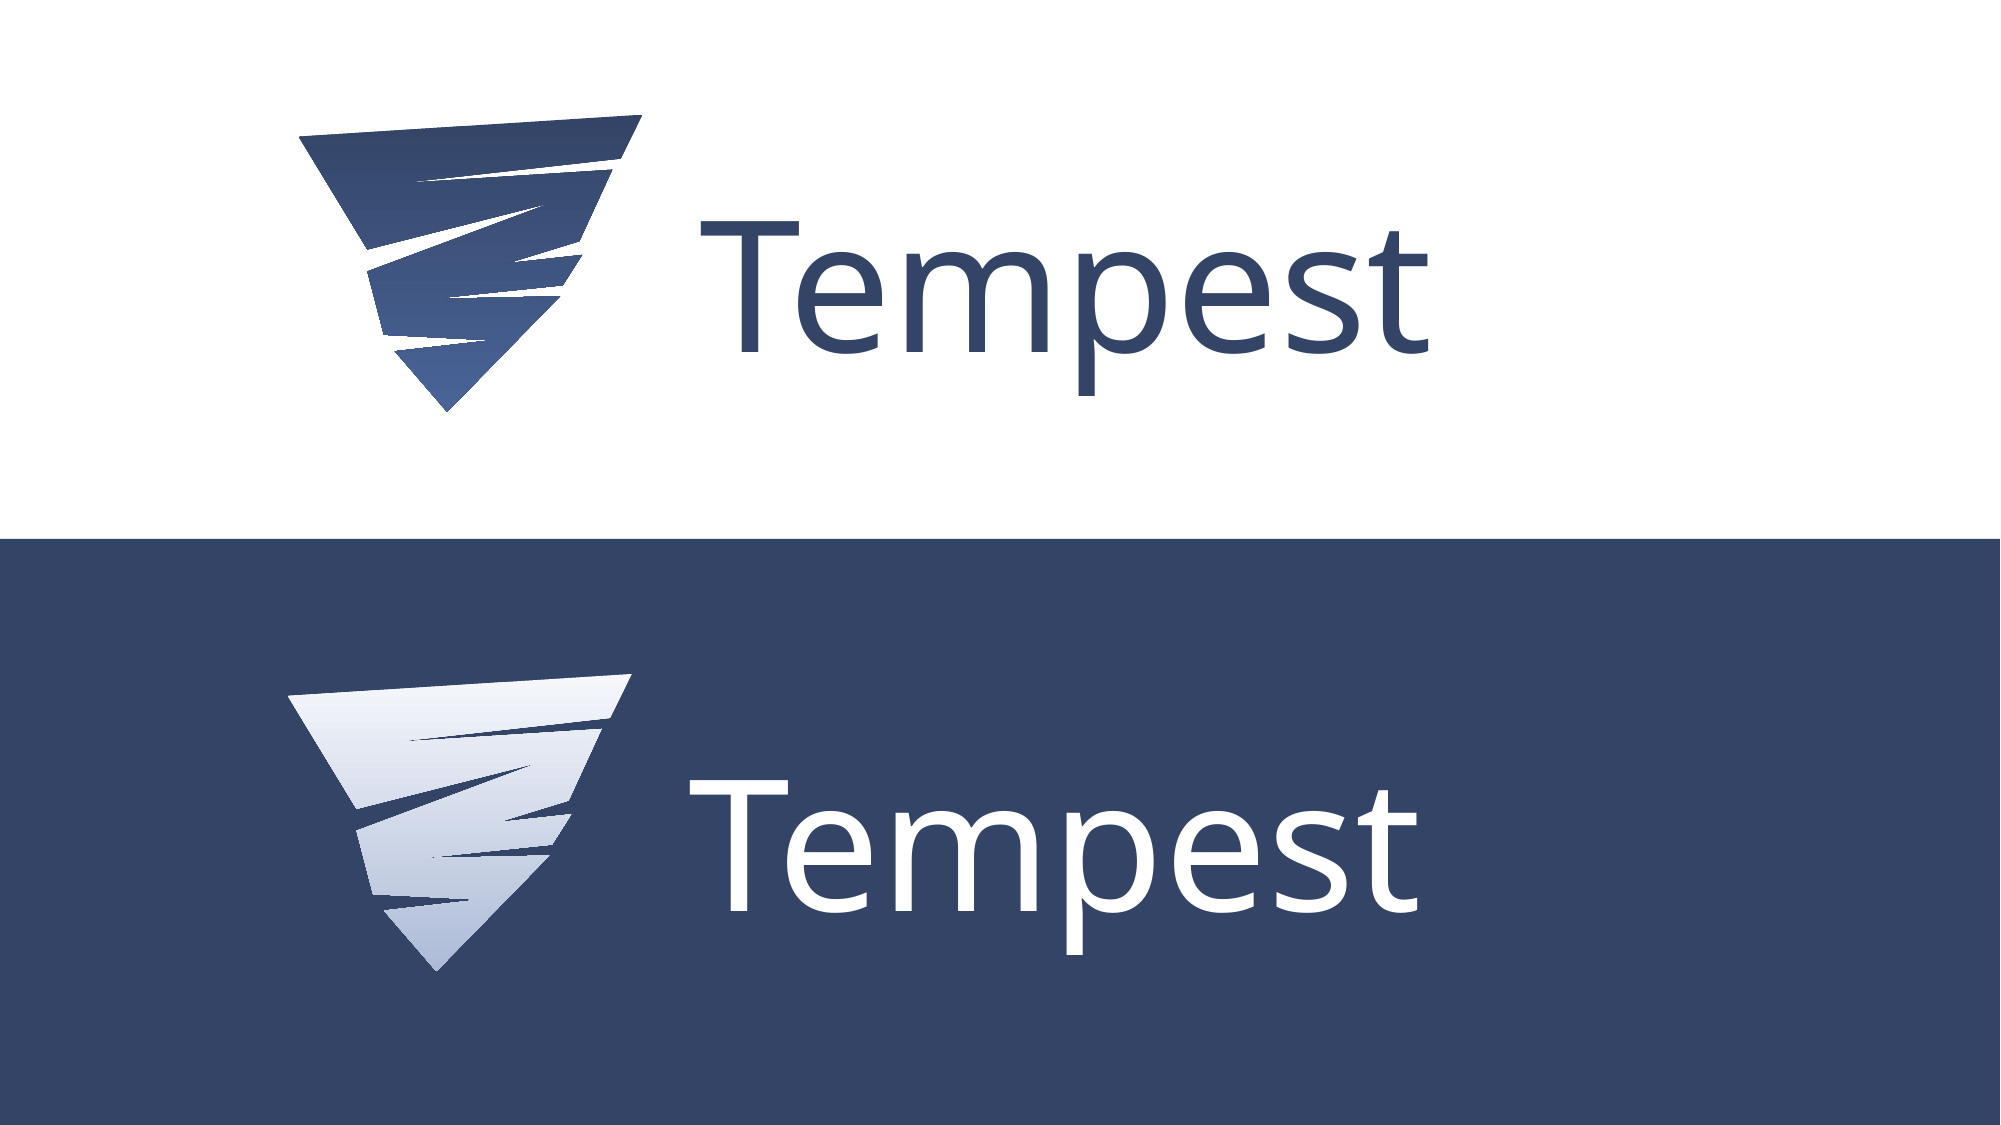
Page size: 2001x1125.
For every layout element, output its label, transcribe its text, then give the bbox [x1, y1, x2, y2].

text_box [0, 538, 2000, 1125]
text_box Tempest [674, 720, 1438, 956]
text_box [296, 113, 645, 414]
text_box [286, 672, 634, 973]
text_box Tempest [684, 161, 1449, 397]
